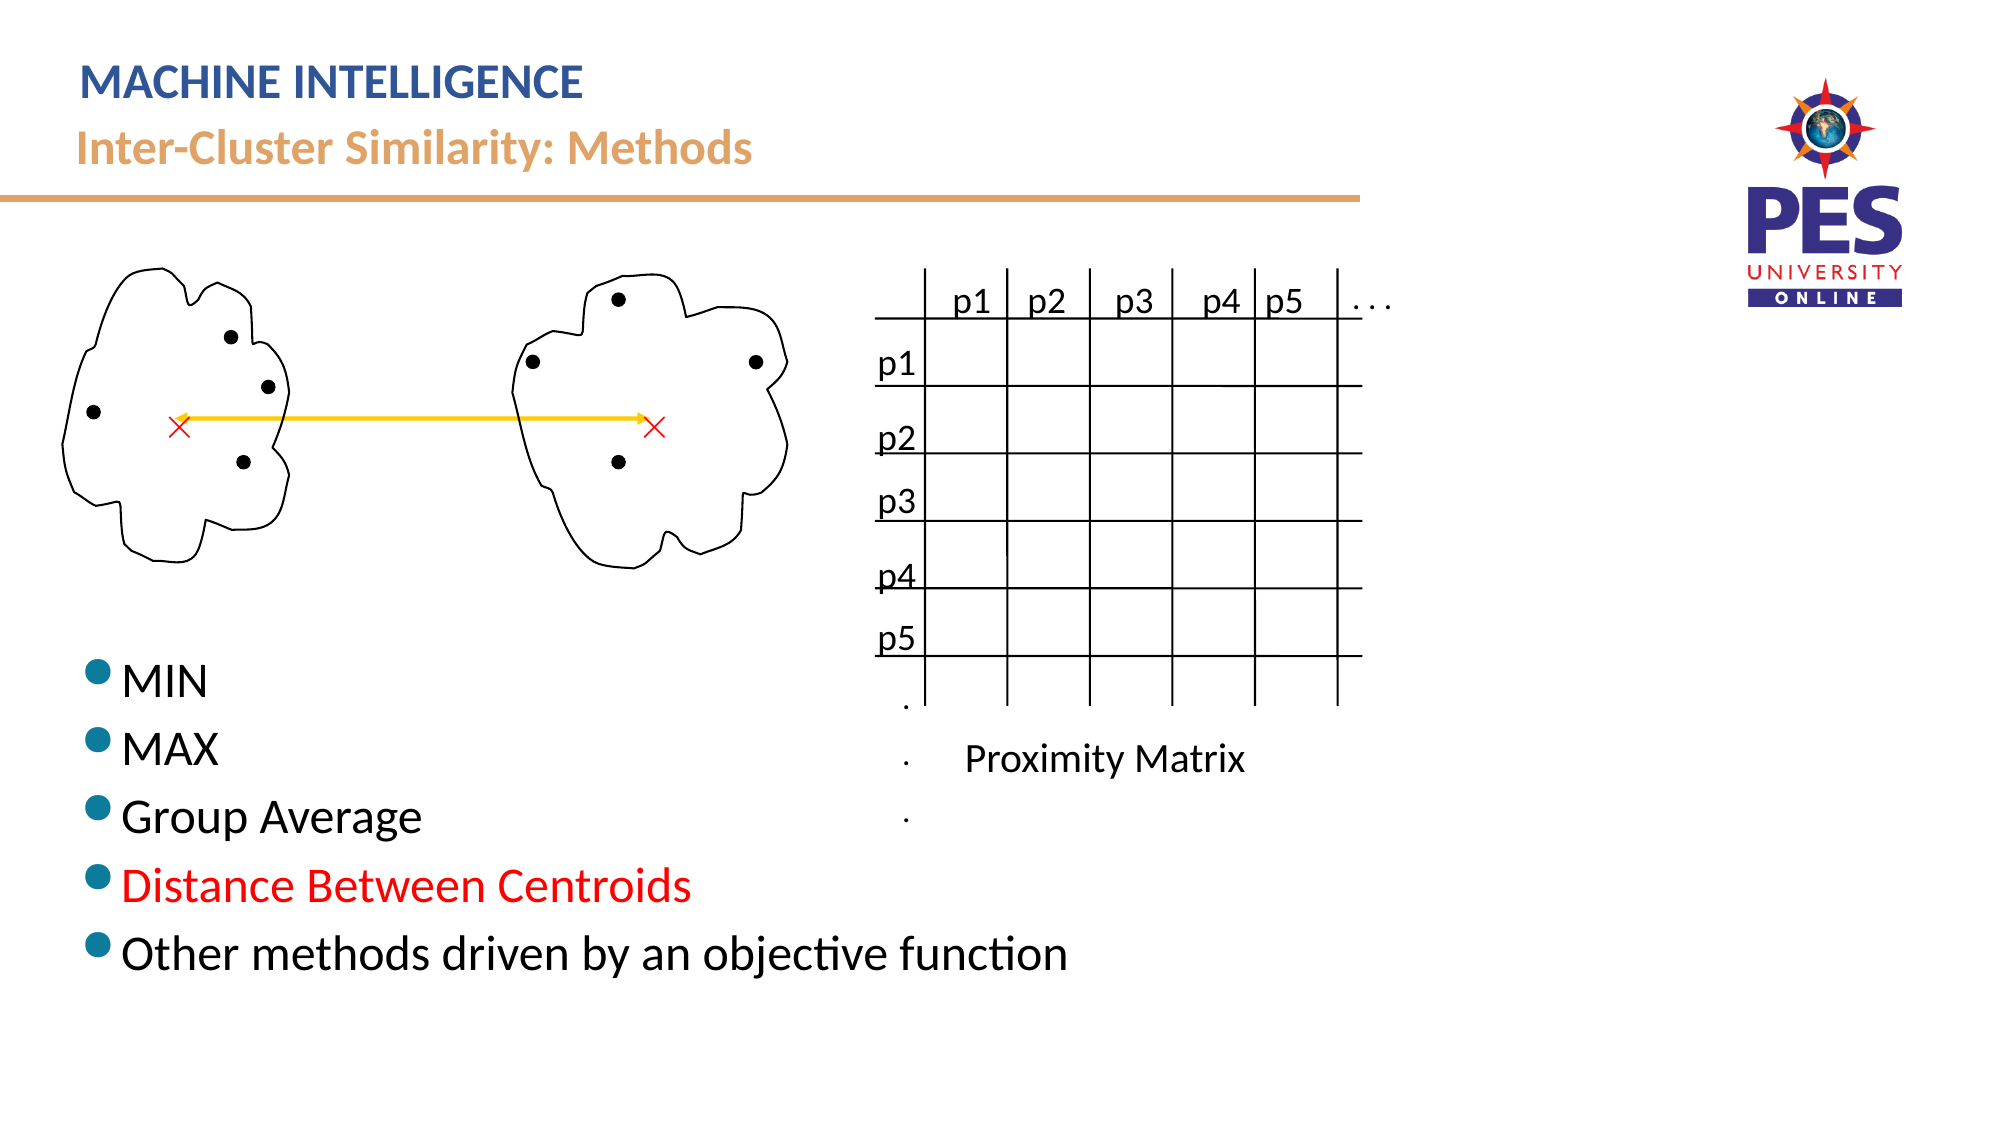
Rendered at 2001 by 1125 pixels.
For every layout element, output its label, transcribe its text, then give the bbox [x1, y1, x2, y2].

text_box MIN MAX Group Average Distance Between Centroids Other methods driven by an objective function [68, 639, 1363, 1105]
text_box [62, 268, 788, 569]
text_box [862, 268, 1425, 844]
text_box MACHINE INTELLIGENCE [64, 41, 1295, 117]
picture [1748, 76, 1902, 307]
text_box Inter-Cluster Similarity: Methods [60, 106, 1374, 182]
